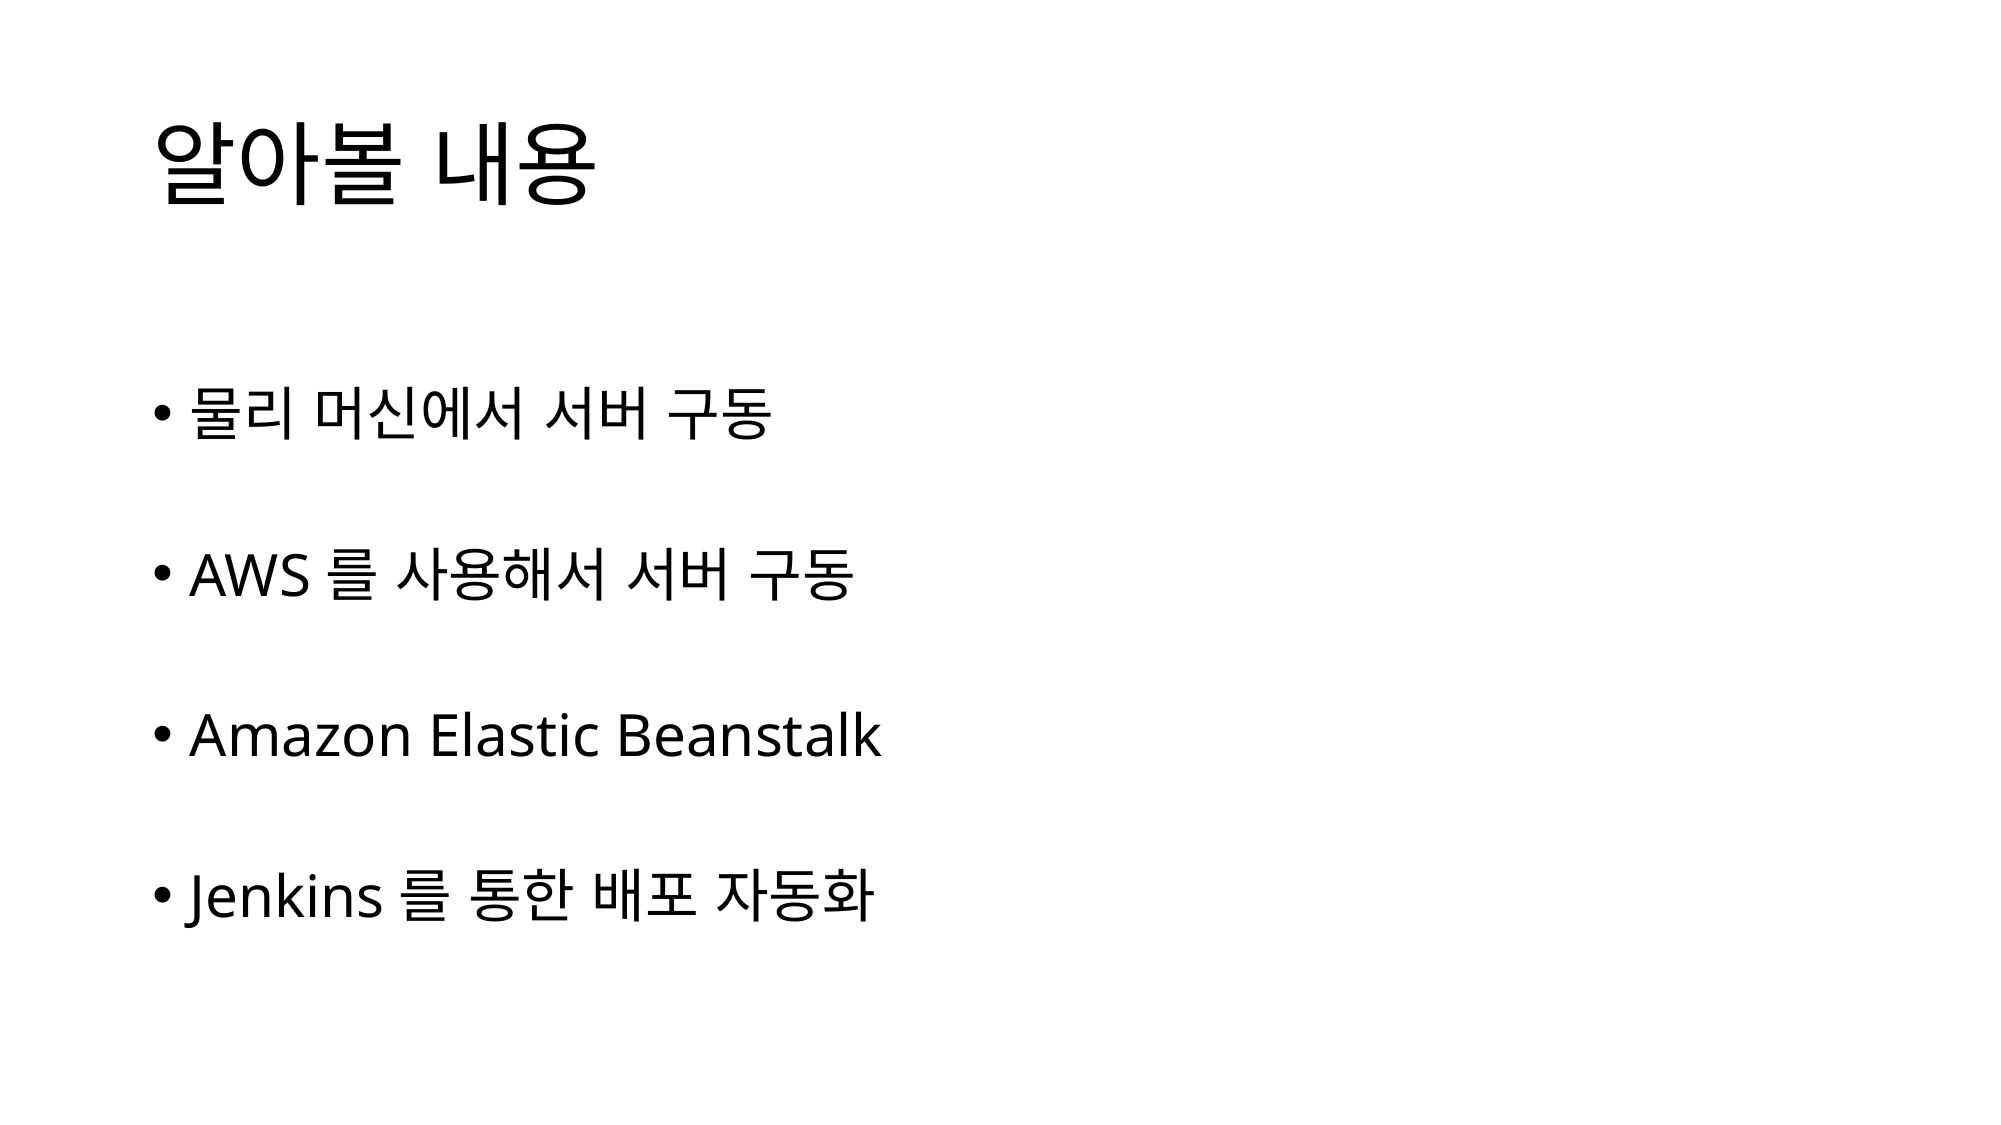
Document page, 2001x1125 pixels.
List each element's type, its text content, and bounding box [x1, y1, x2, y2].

title 알아볼 내용 [137, 59, 1863, 278]
list 물리 머신에서 서버 구동 AWS를 사용해서 서버 구동 Amazon Elastic Beanstalk Jenkins를 통한 배포 자동화 [137, 299, 1863, 1014]
